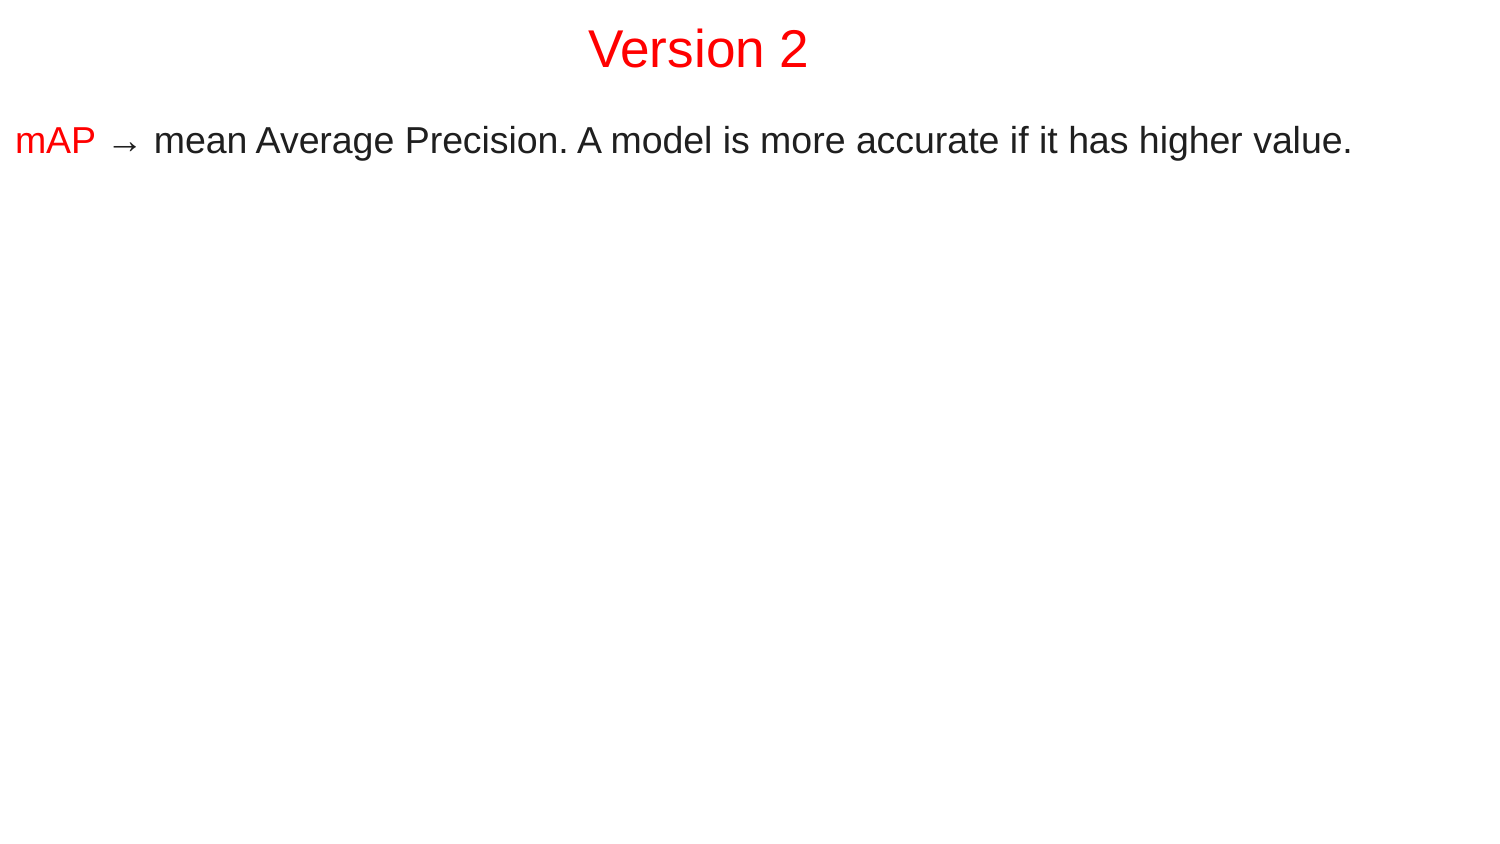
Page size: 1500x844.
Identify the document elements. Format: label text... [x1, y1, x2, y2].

list mAP → mean Average Precision. A model is more accurate if it has higher value. [0, 93, 1500, 844]
title Version 2 [0, 0, 1398, 93]
